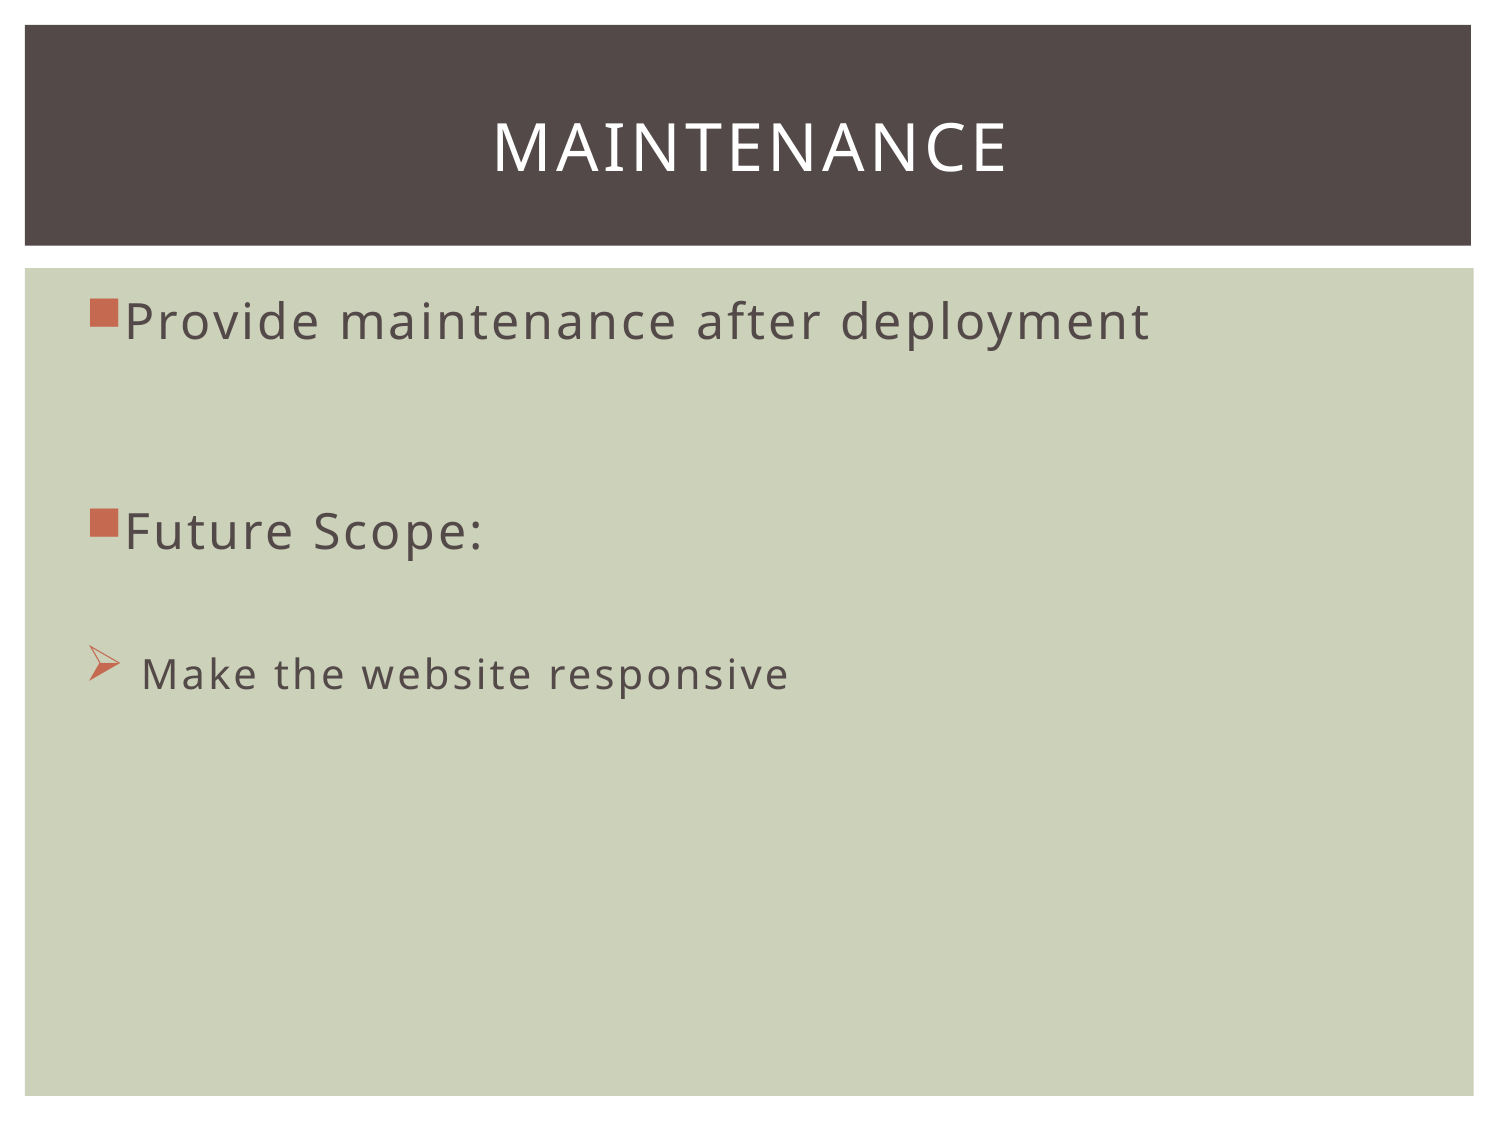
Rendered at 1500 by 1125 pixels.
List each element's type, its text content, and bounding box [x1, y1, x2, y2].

list Provide maintenance after deployment Future Scope: Make the website responsive [62, 281, 1442, 1005]
title MAINTENANCE [62, 58, 1438, 232]
